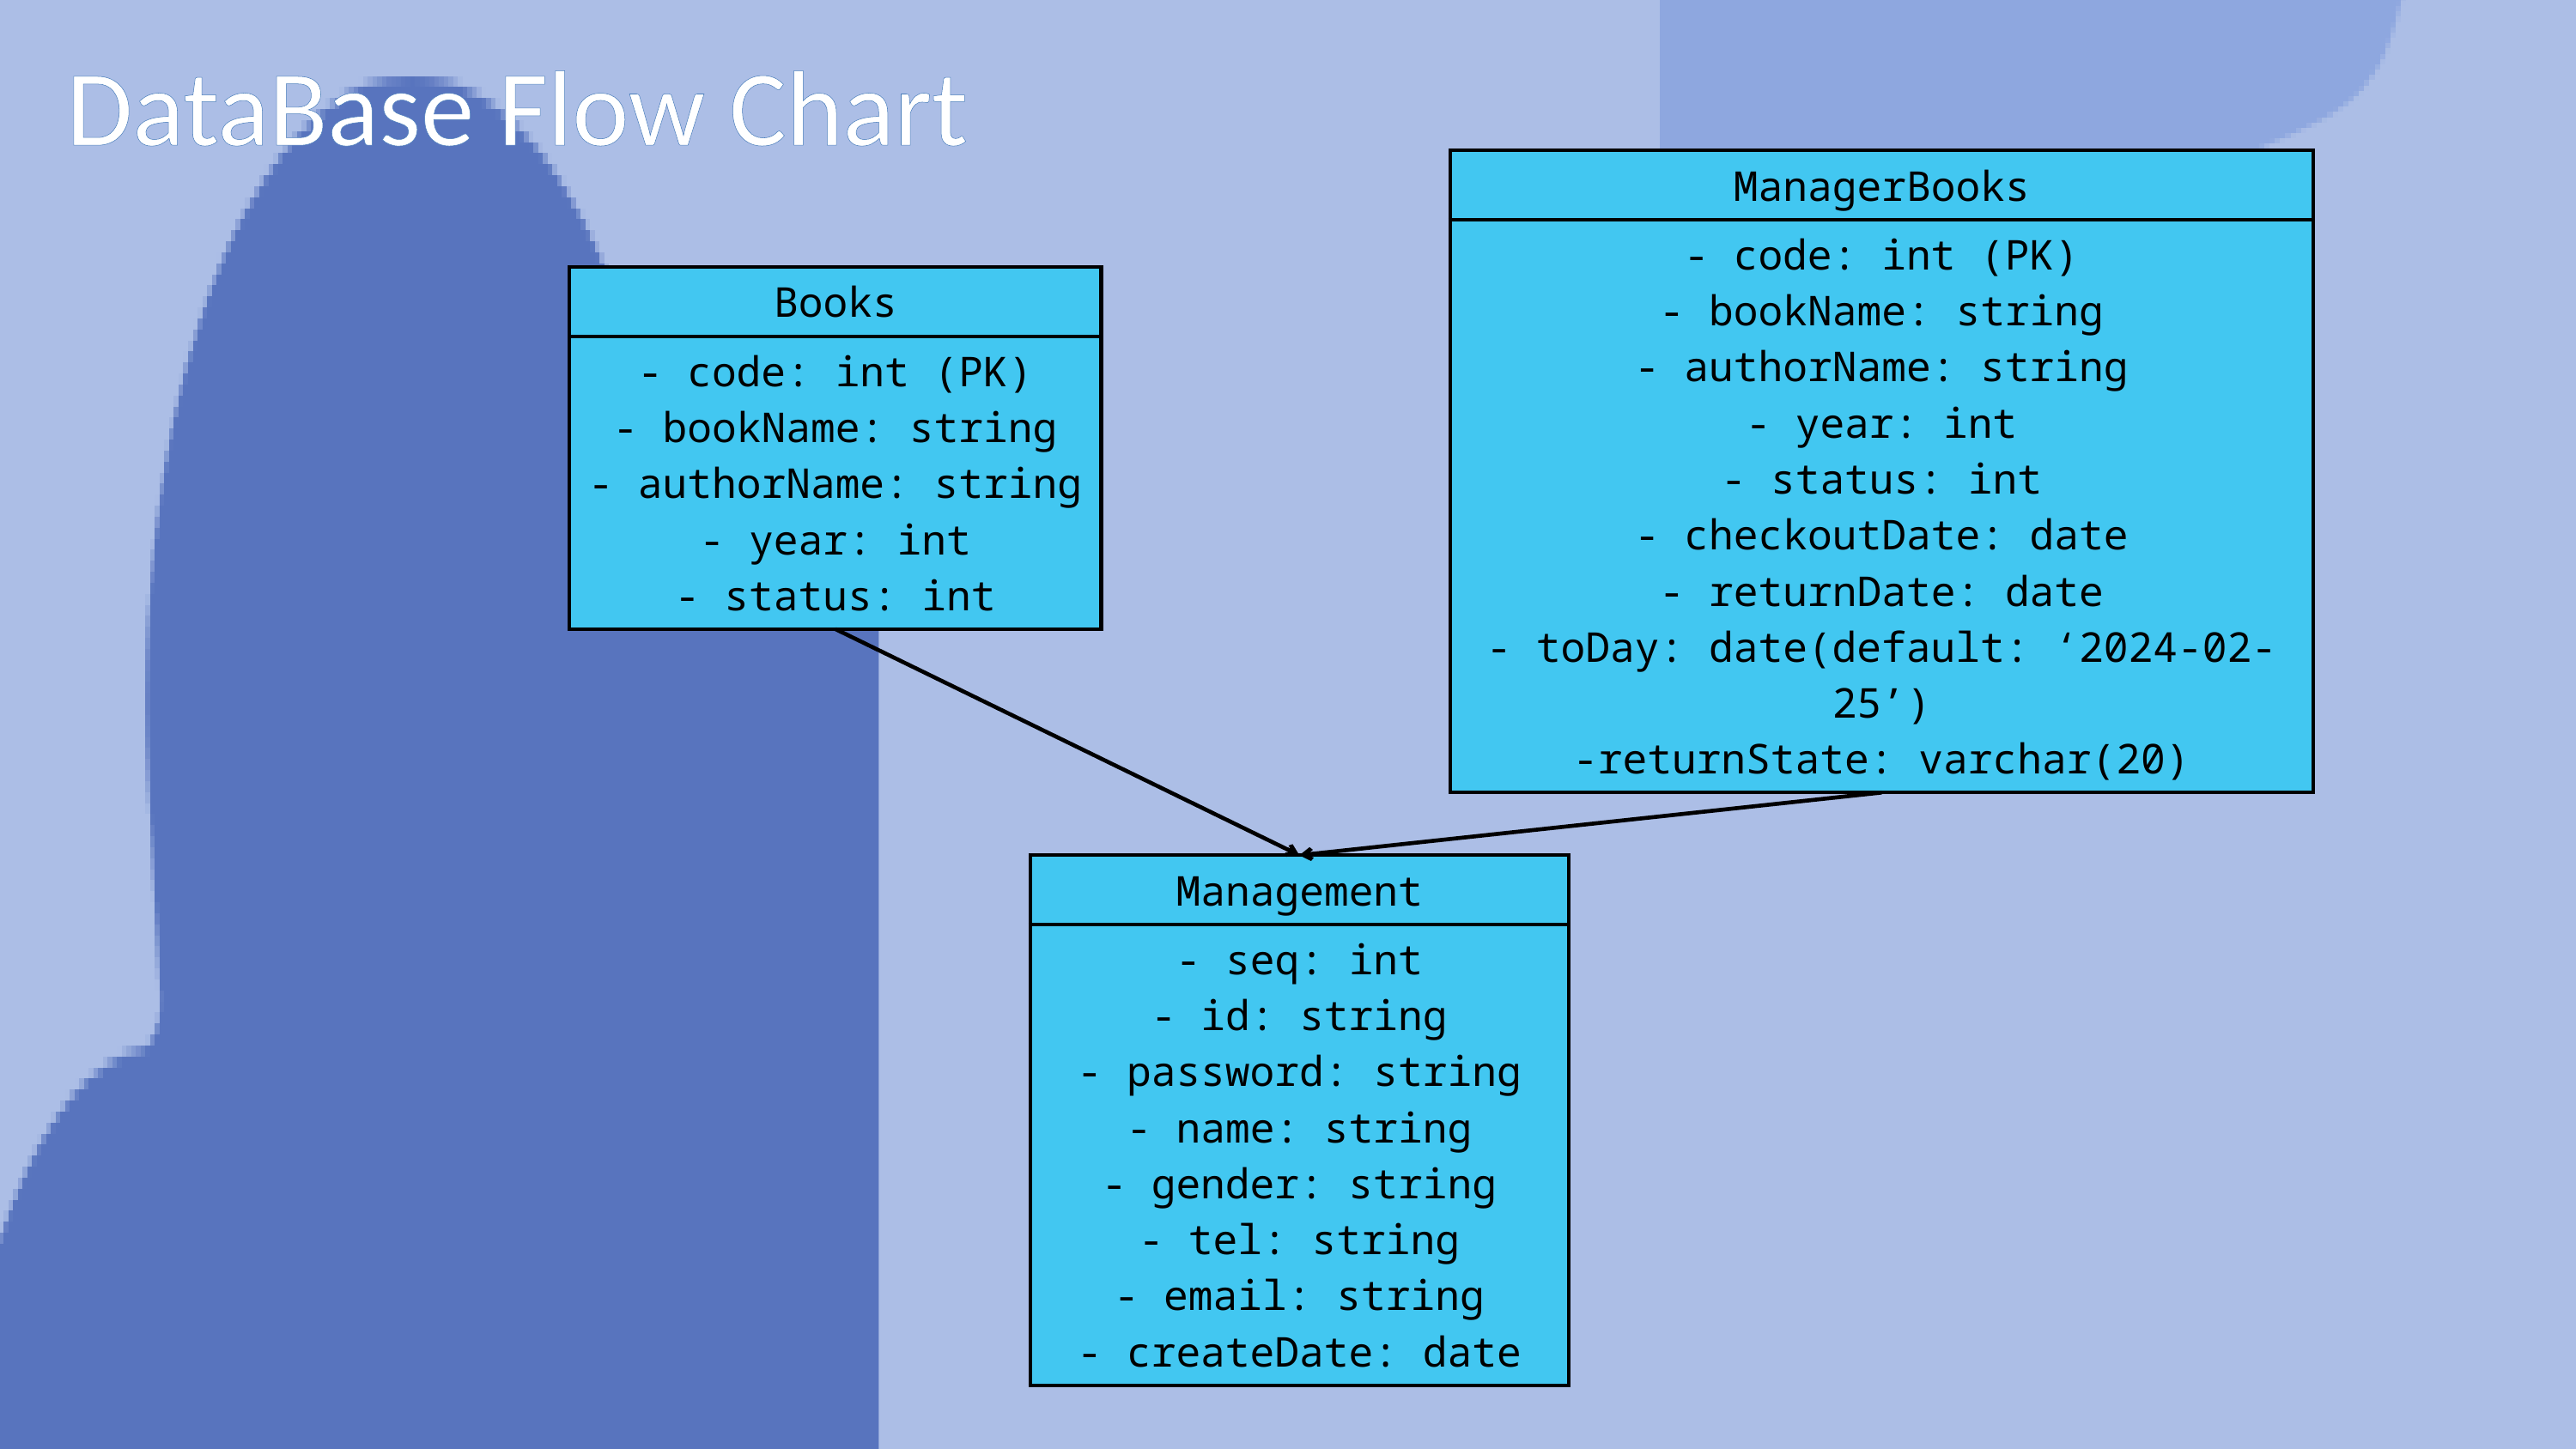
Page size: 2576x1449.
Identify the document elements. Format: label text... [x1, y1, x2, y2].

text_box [835, 589, 1300, 856]
table_header ManagerBooks [1452, 152, 2312, 218]
table_cell - code: int (PK) - bookName: string - authorName: string - year: int - status: int [571, 338, 1099, 627]
text_box DataBase Flow Chart [53, 31, 981, 173]
table_cell - code: int (PK) - bookName: string - authorName: string - year: int - status: int - checkoutDate: date - returnDate: date - toDay: date(default: ‘2024-02-25’) -returnState: varchar(20) [1452, 221, 2312, 791]
table_cell - seq: int - id: string - password: string - name: string - gender: string - tel: string - email: string - createDate: date [1032, 926, 1567, 1384]
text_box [1299, 672, 1882, 856]
table_header Books [571, 269, 1099, 335]
table_header Management [1032, 862, 1567, 923]
text_box [0, 76, 879, 1449]
text_box [1660, 0, 2576, 584]
